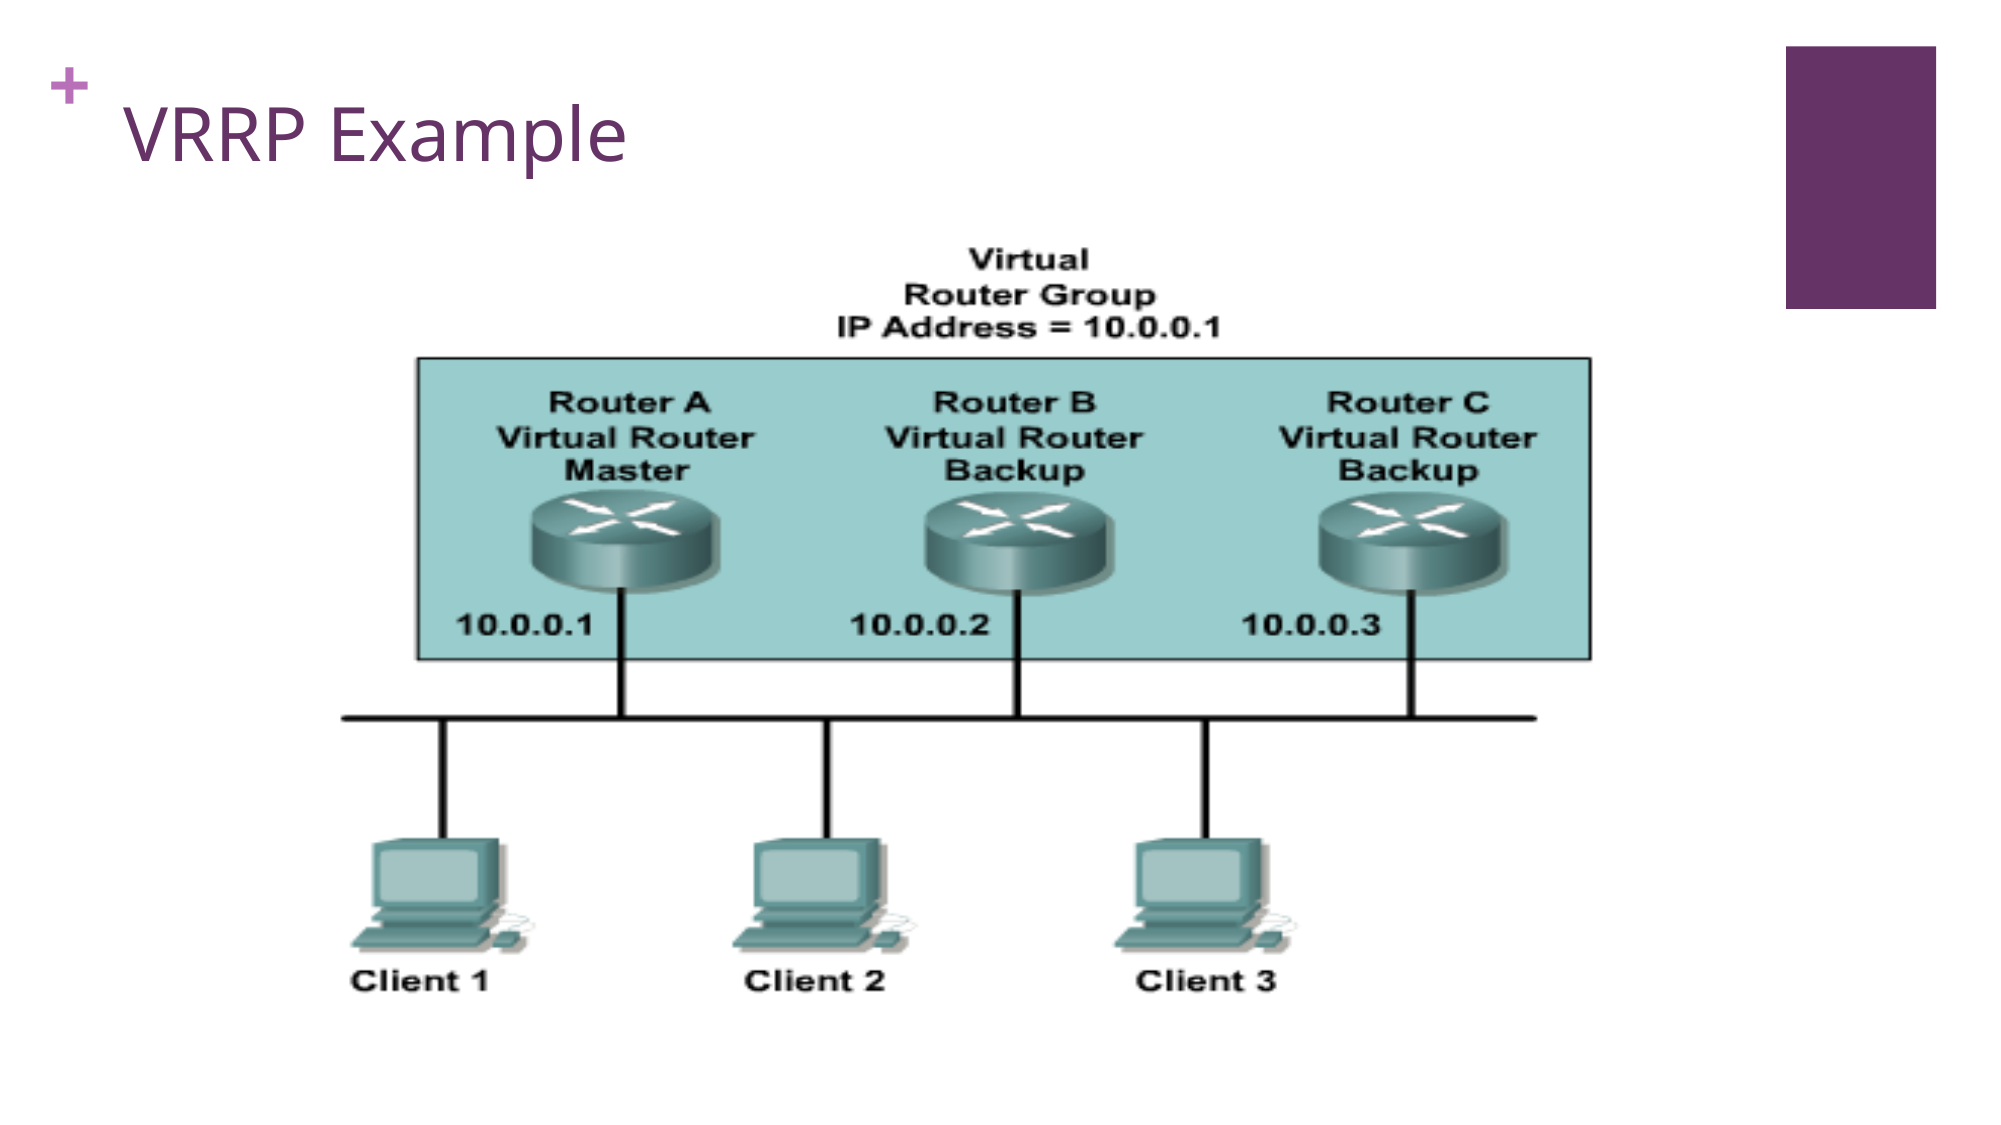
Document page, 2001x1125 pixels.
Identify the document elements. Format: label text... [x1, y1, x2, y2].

title VRRP Example [109, 79, 1762, 263]
picture [332, 236, 1618, 1012]
